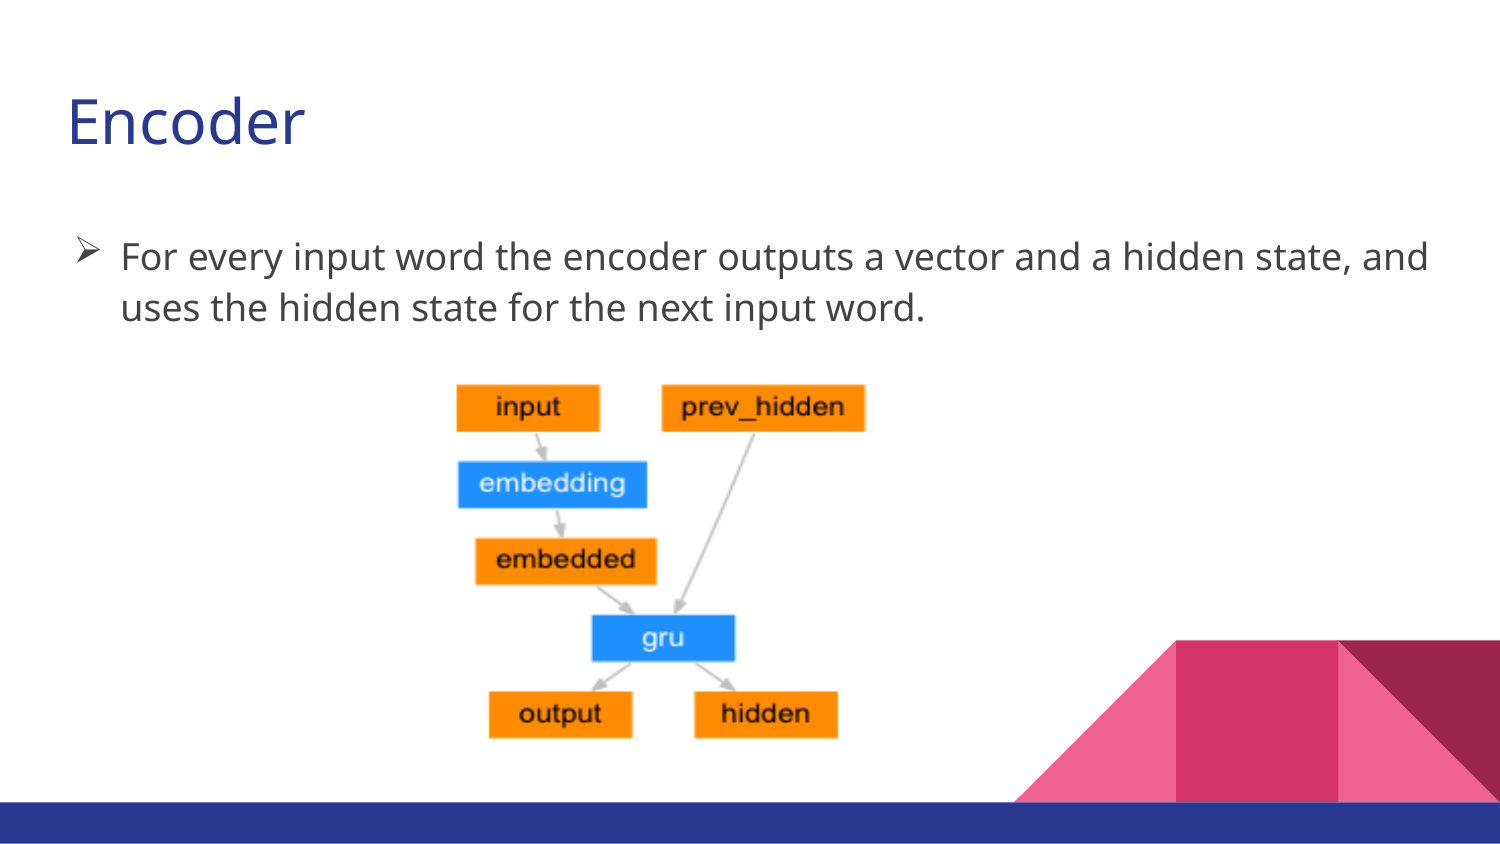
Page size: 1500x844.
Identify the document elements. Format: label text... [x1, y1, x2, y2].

title Encoder [51, 67, 1449, 167]
picture [445, 374, 880, 751]
list For every input word the encoder outputs a vector and a hidden state, and uses the hidden state for the next input word. [58, 210, 1500, 759]
